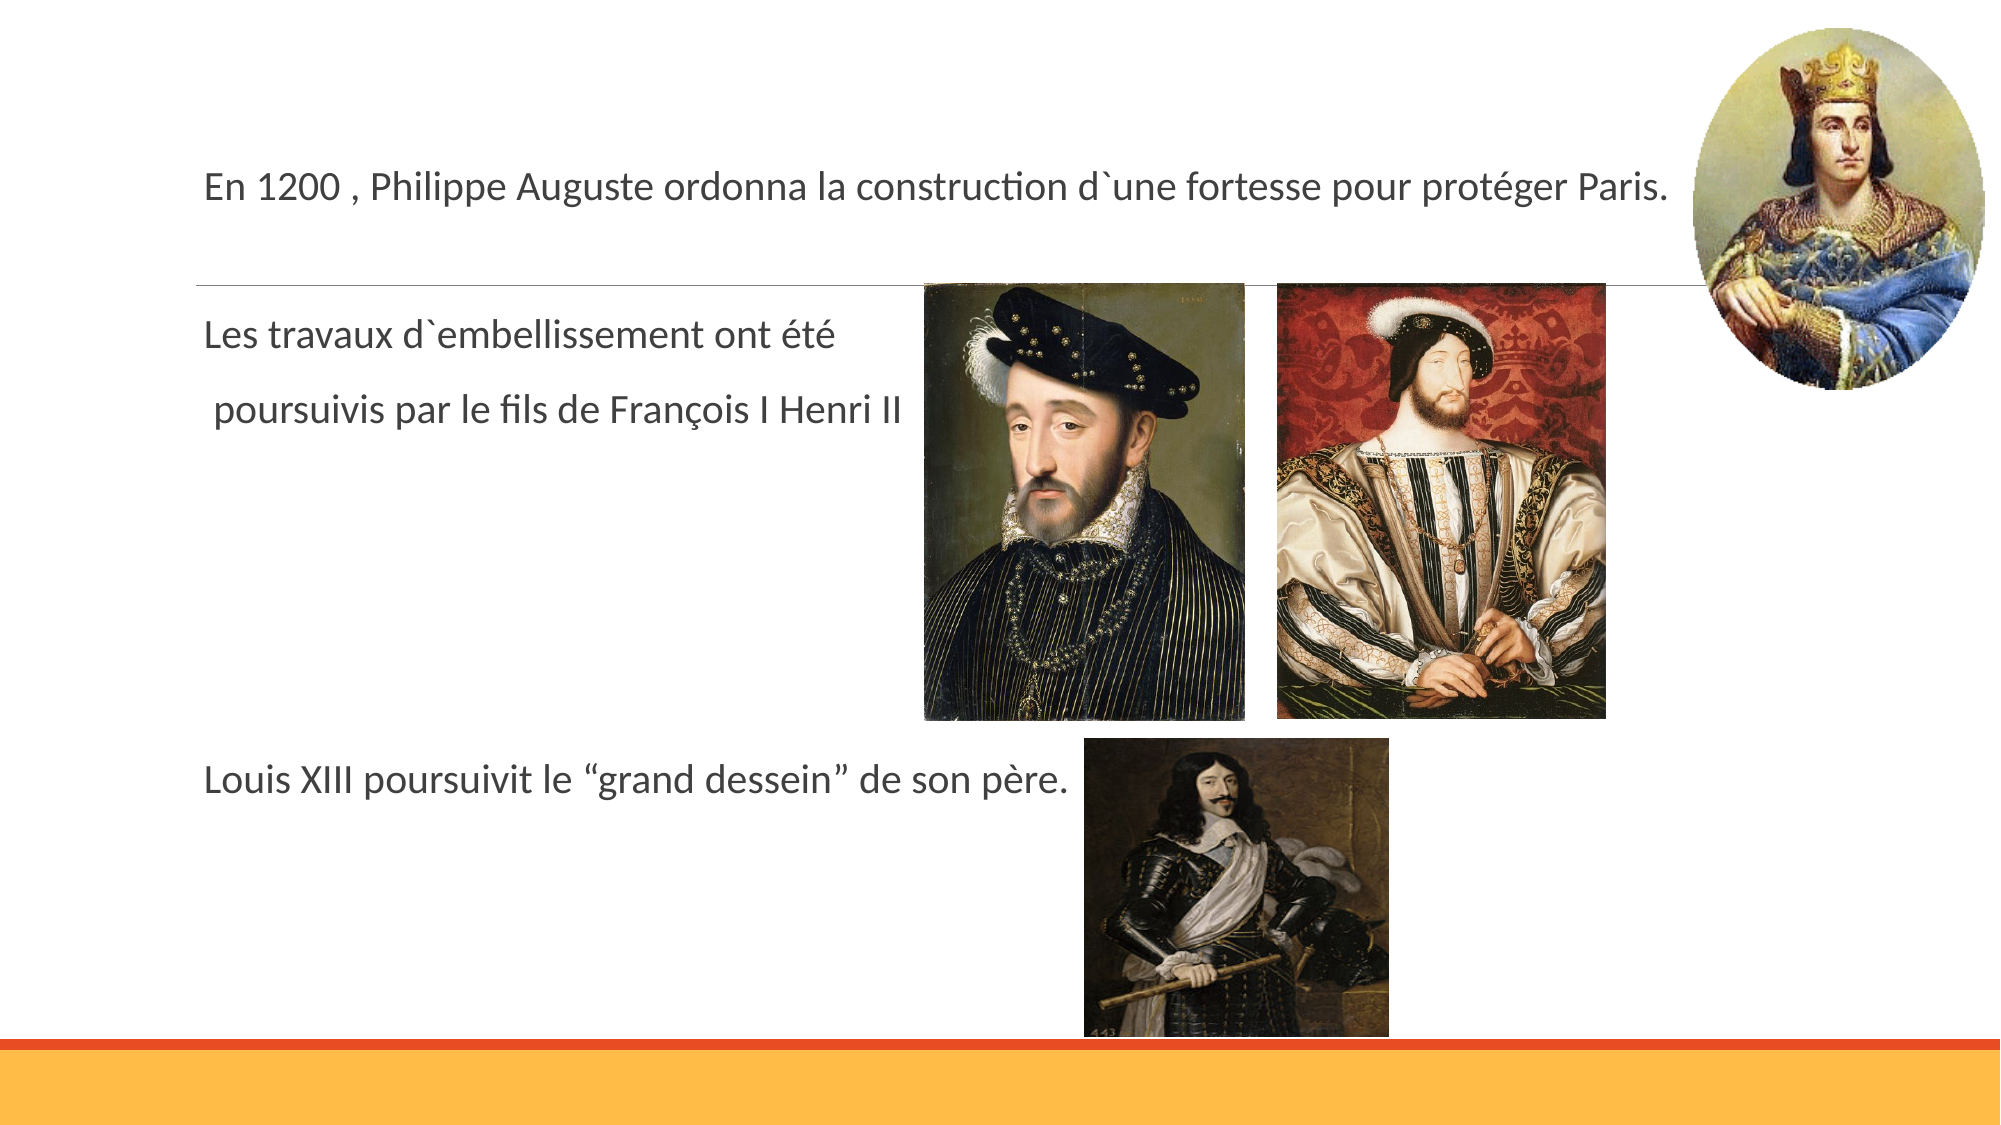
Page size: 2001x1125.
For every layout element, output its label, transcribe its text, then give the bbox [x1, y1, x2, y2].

picture [1083, 738, 1390, 1038]
picture [1277, 283, 1606, 719]
picture [1693, 27, 1985, 390]
picture [923, 283, 1245, 722]
list En 1200 , Philippe Auguste ordonna la construction d`une fortesse pour protéger Paris. Les travaux d`embellissement ont été poursuivis par le fils de François I Henri II Louis XIII poursuivit le “grand dessein” de son père. [188, 157, 1839, 818]
